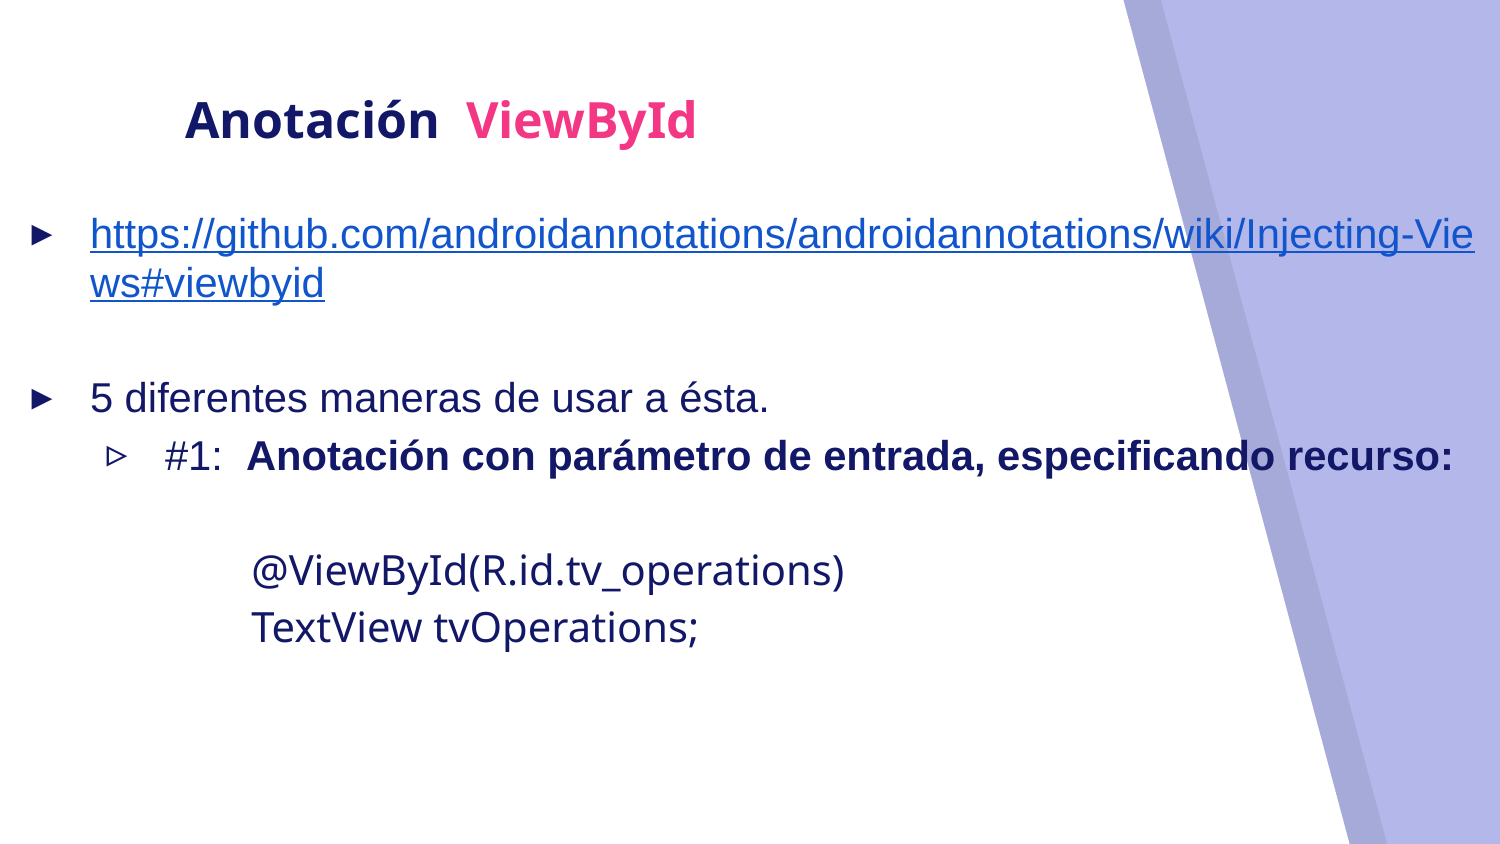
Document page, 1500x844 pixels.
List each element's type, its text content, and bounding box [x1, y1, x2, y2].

list https://github.com/androidannotations/androidannotations/wiki/Injecting-Views#viewbyid 5 diferentes maneras de usar a ésta. #1: Anotación con parámetro de entrada, especificando recurso: @ViewById(R.id.tv_operations) TextView tvOperations; [0, 184, 1500, 760]
title Anotación ViewById [170, 83, 1044, 164]
